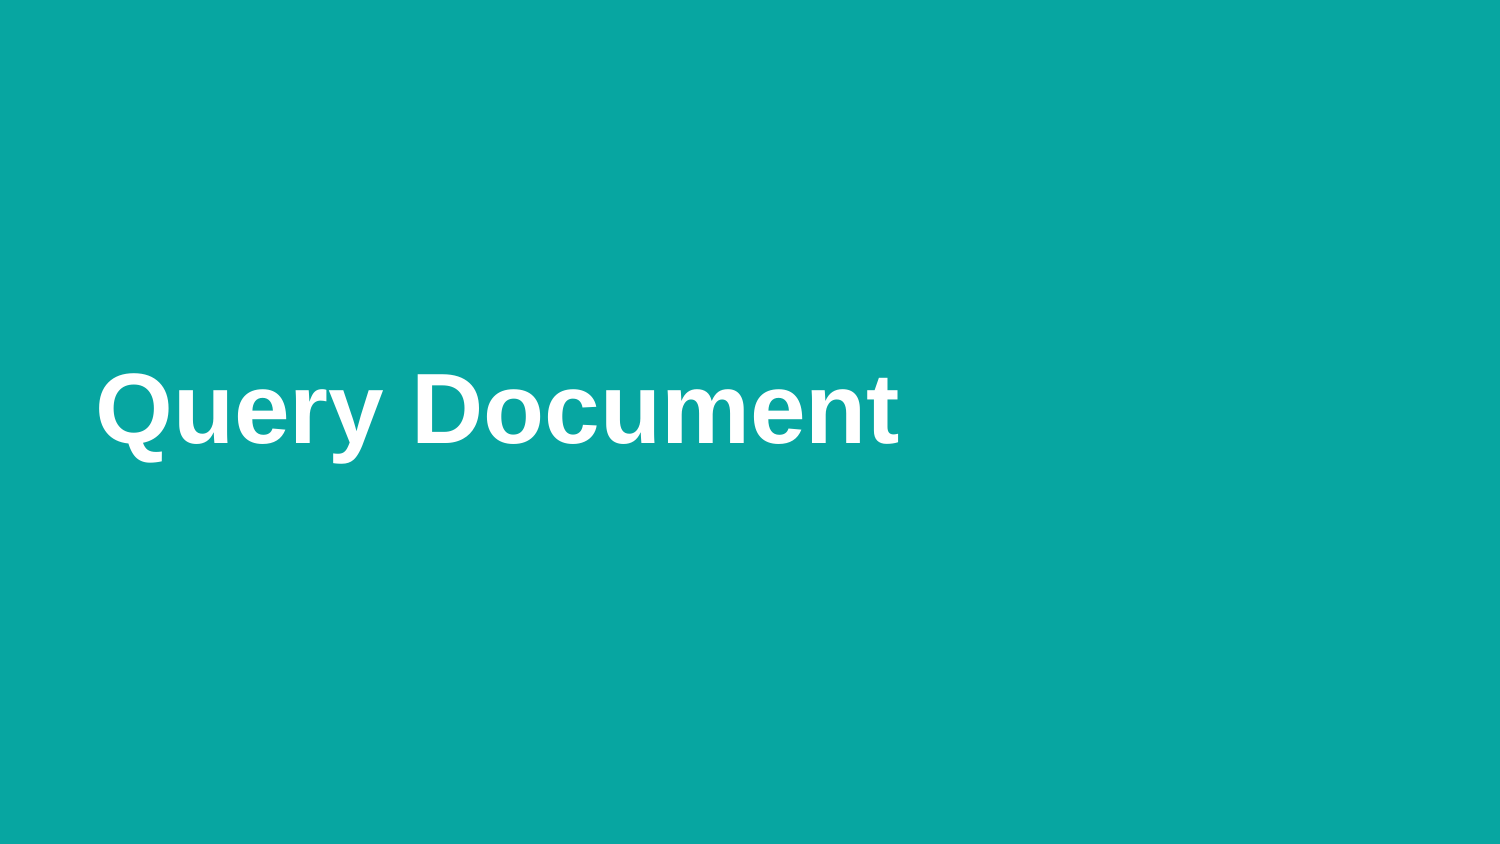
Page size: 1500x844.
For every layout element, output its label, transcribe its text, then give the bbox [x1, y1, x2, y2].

title Query Document [80, 73, 1125, 745]
